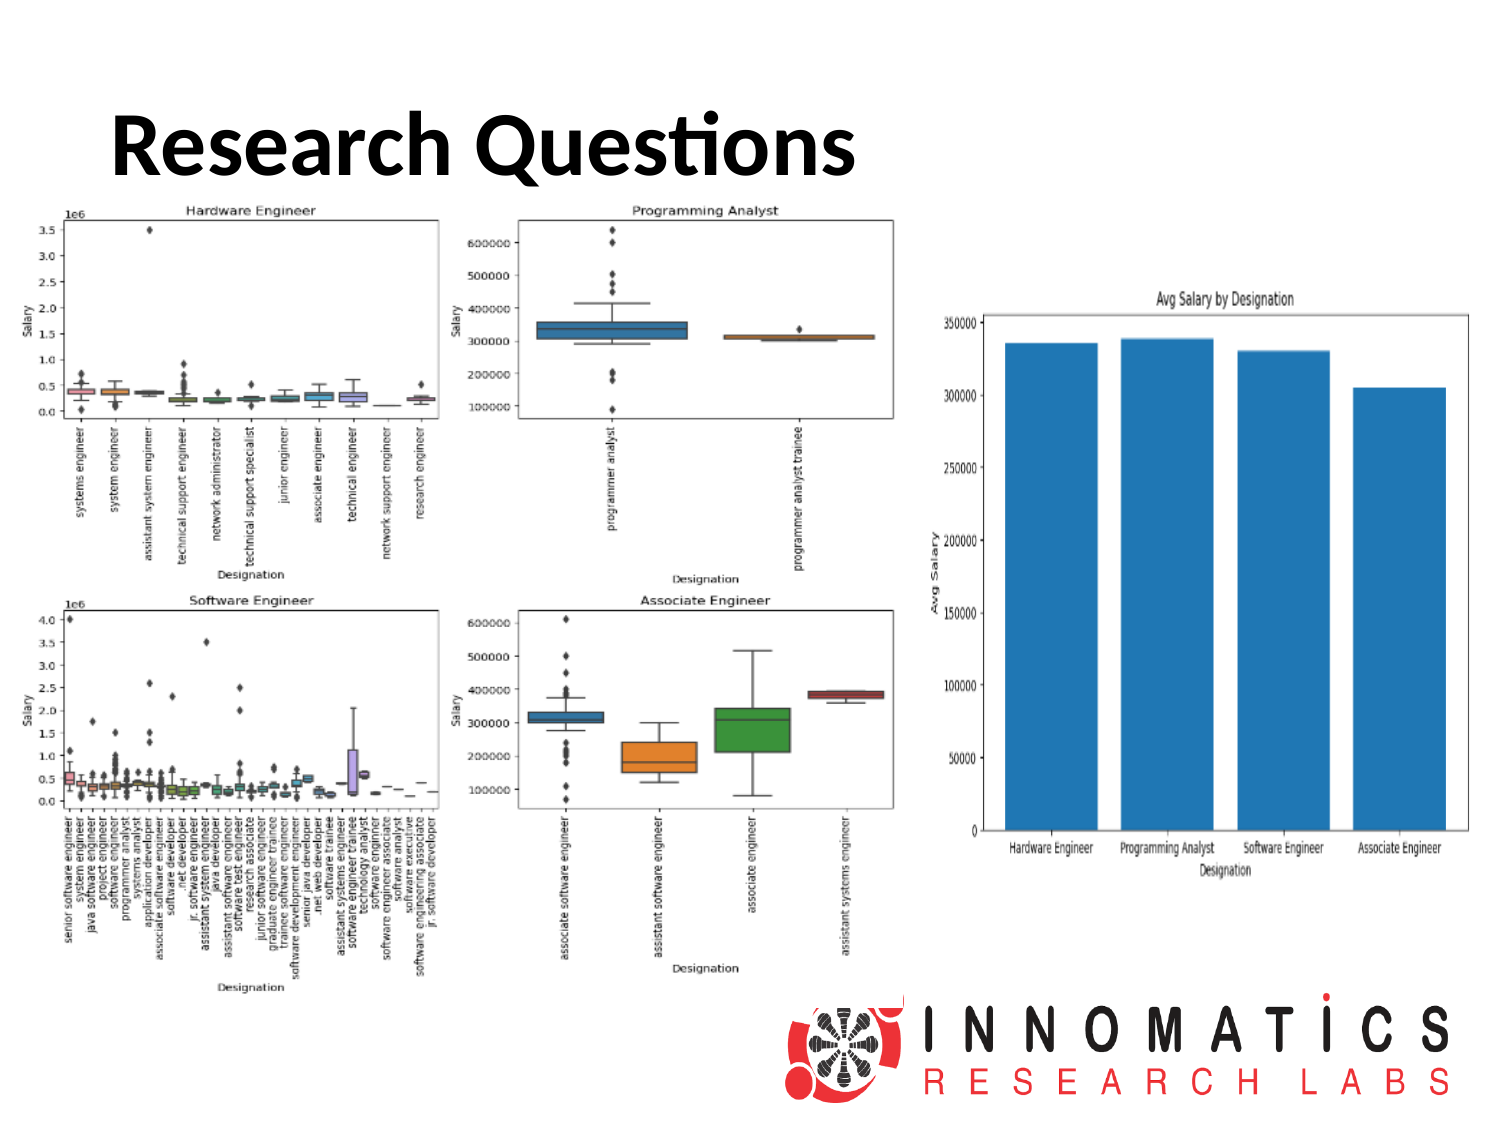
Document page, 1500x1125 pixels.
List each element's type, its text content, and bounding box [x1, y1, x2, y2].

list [913, 280, 1500, 891]
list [0, 198, 903, 1008]
title Research Questions [75, 45, 1425, 233]
picture [784, 984, 1448, 1103]
